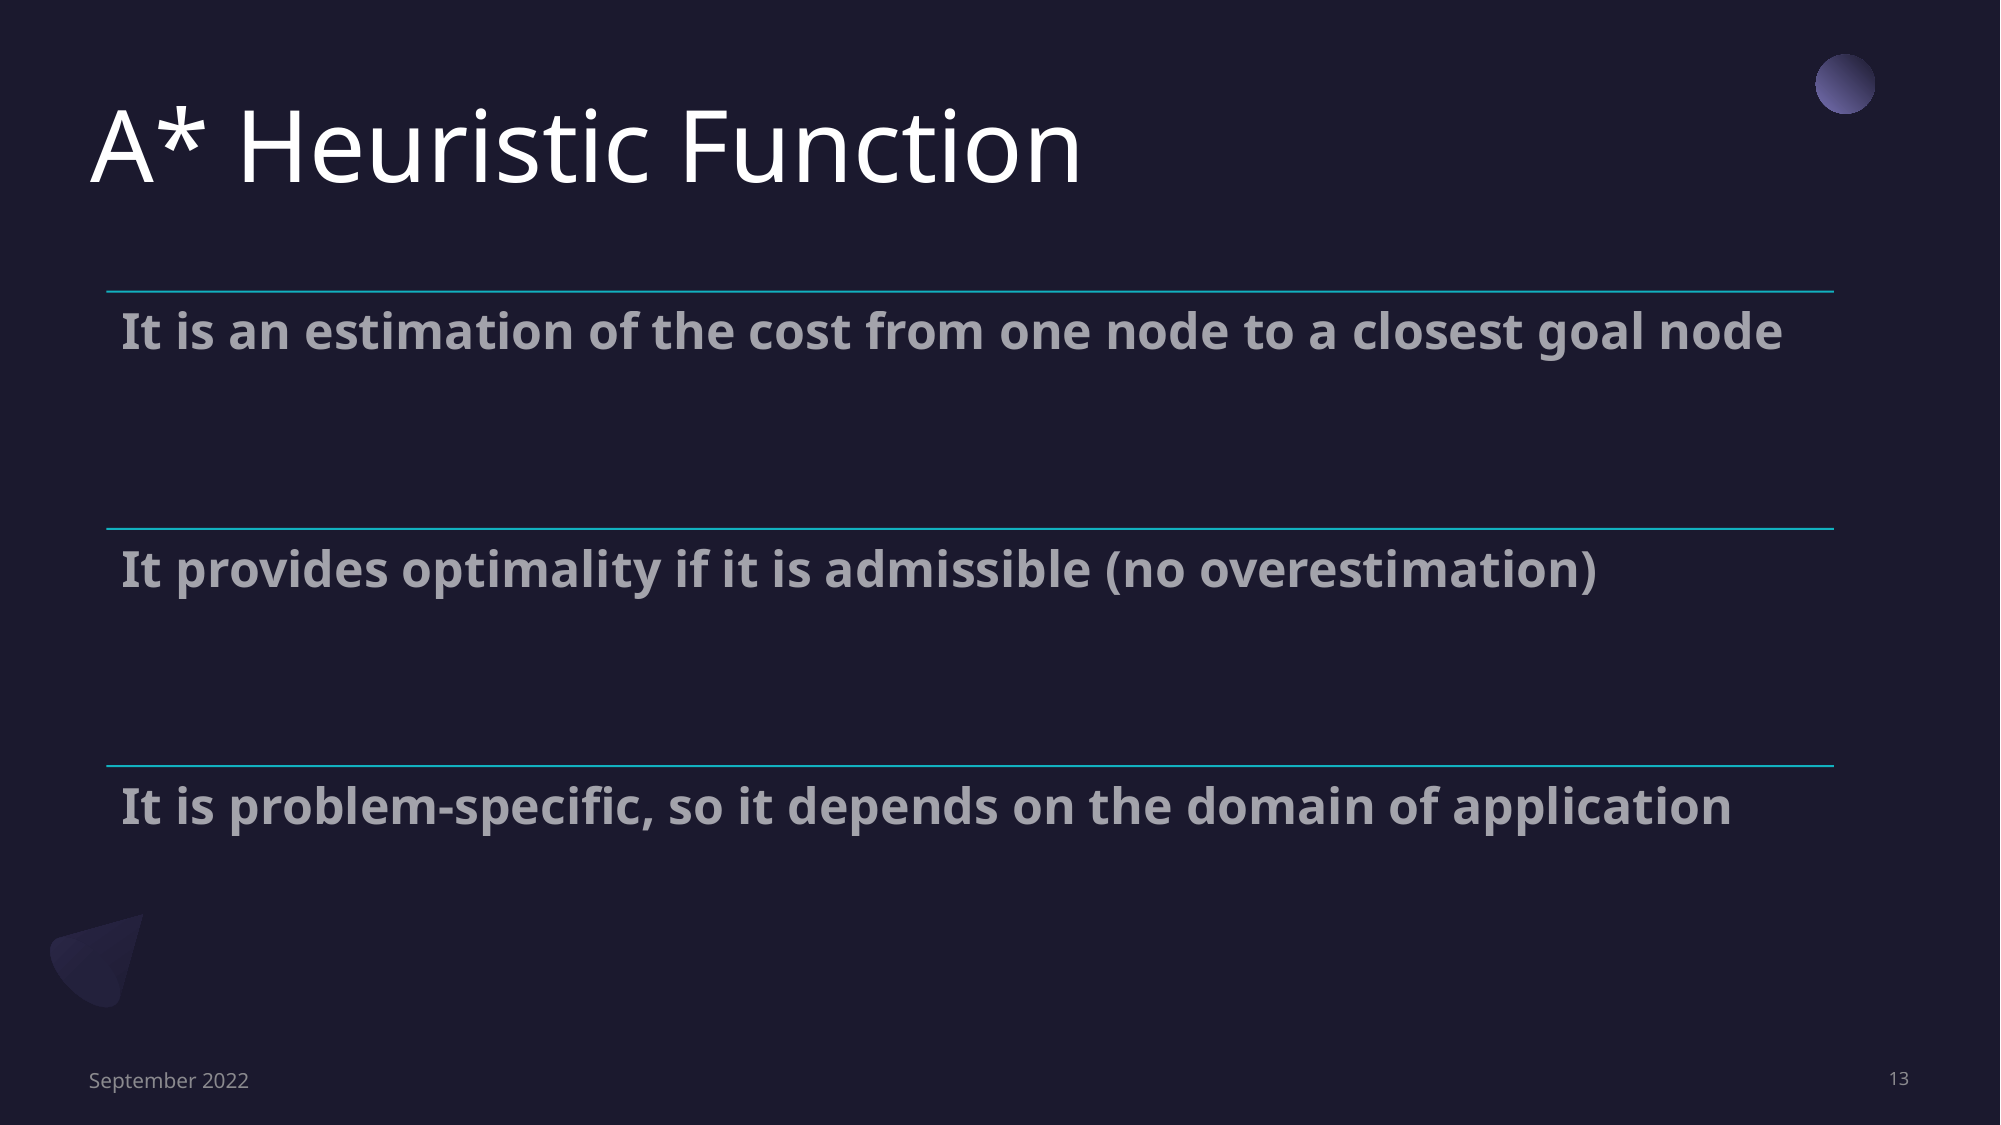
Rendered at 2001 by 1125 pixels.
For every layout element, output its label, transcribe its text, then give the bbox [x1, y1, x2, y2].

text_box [106, 291, 1834, 1004]
title A* Heuristic Function [90, 82, 1910, 244]
slide_number 13 [1632, 1067, 1910, 1093]
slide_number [88, 1067, 521, 1093]
